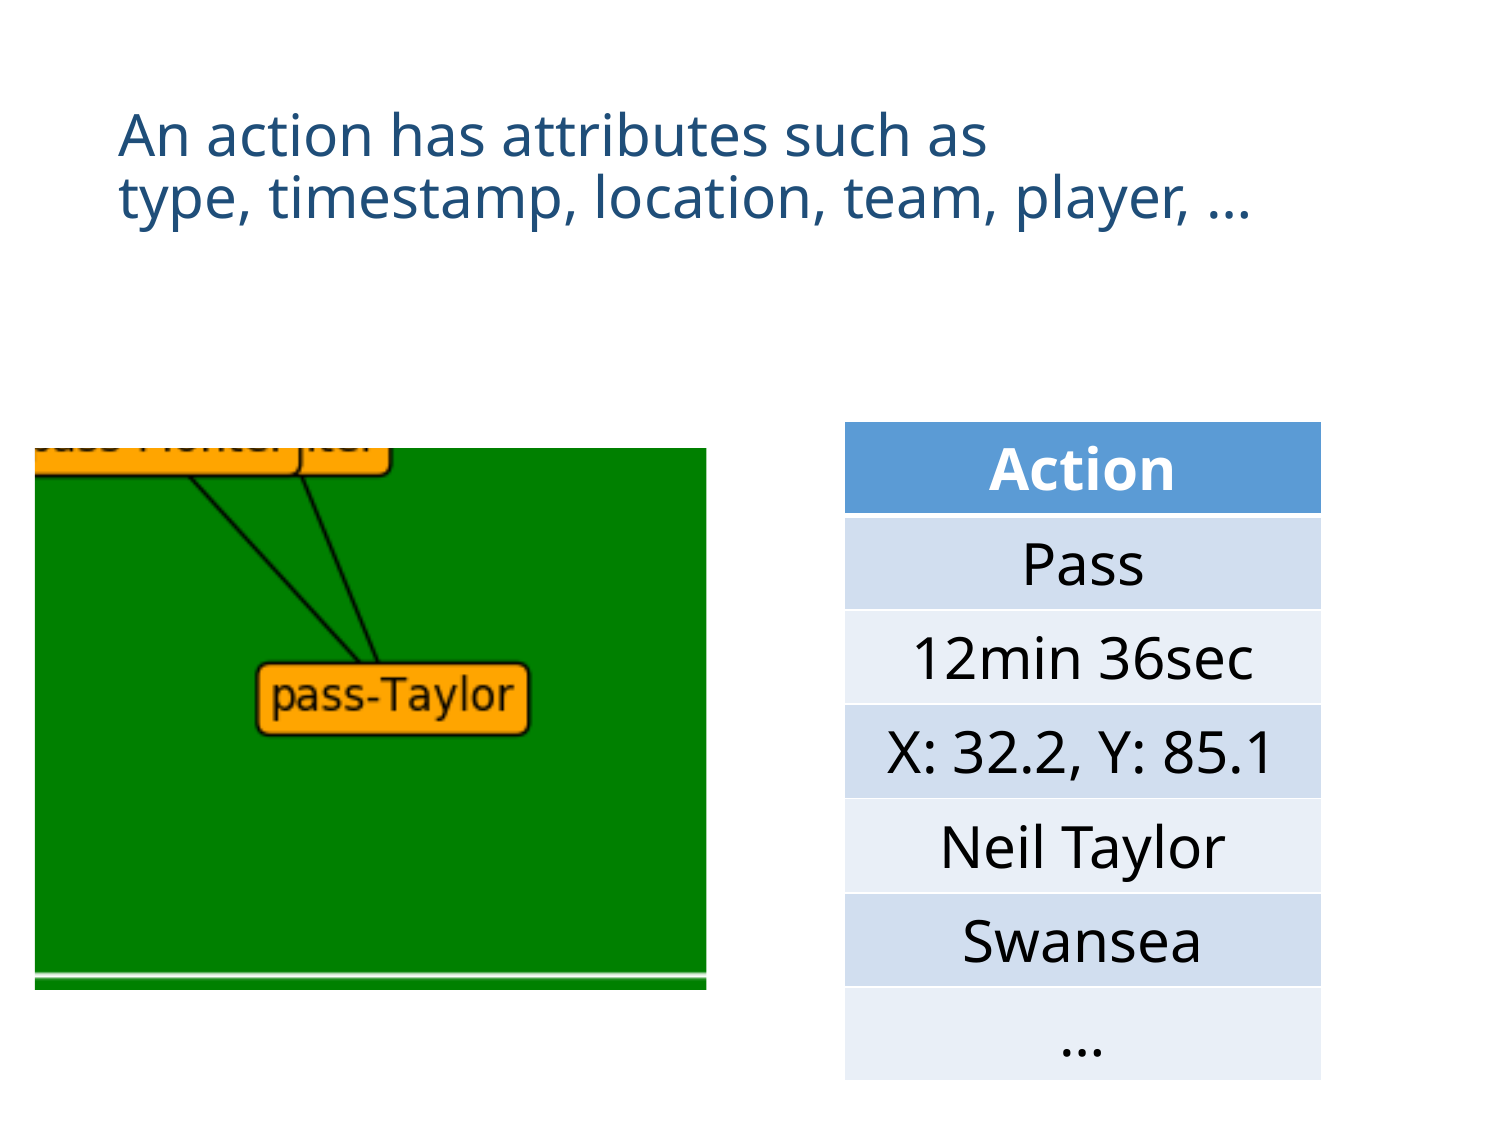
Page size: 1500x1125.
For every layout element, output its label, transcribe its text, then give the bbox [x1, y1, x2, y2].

table_header Action [845, 422, 1321, 513]
table_cell Pass [845, 518, 1321, 609]
picture [34, 448, 707, 990]
title An action has attributes such as type, timestamp, location, team, player, … [103, 59, 1397, 278]
table_cell Swansea [845, 894, 1321, 986]
table_cell Neil Taylor [845, 799, 1321, 892]
table_cell X: 32.2, Y: 85.1 [845, 705, 1321, 798]
table_cell … [845, 988, 1321, 1080]
table_cell 12min 36sec [845, 611, 1321, 703]
